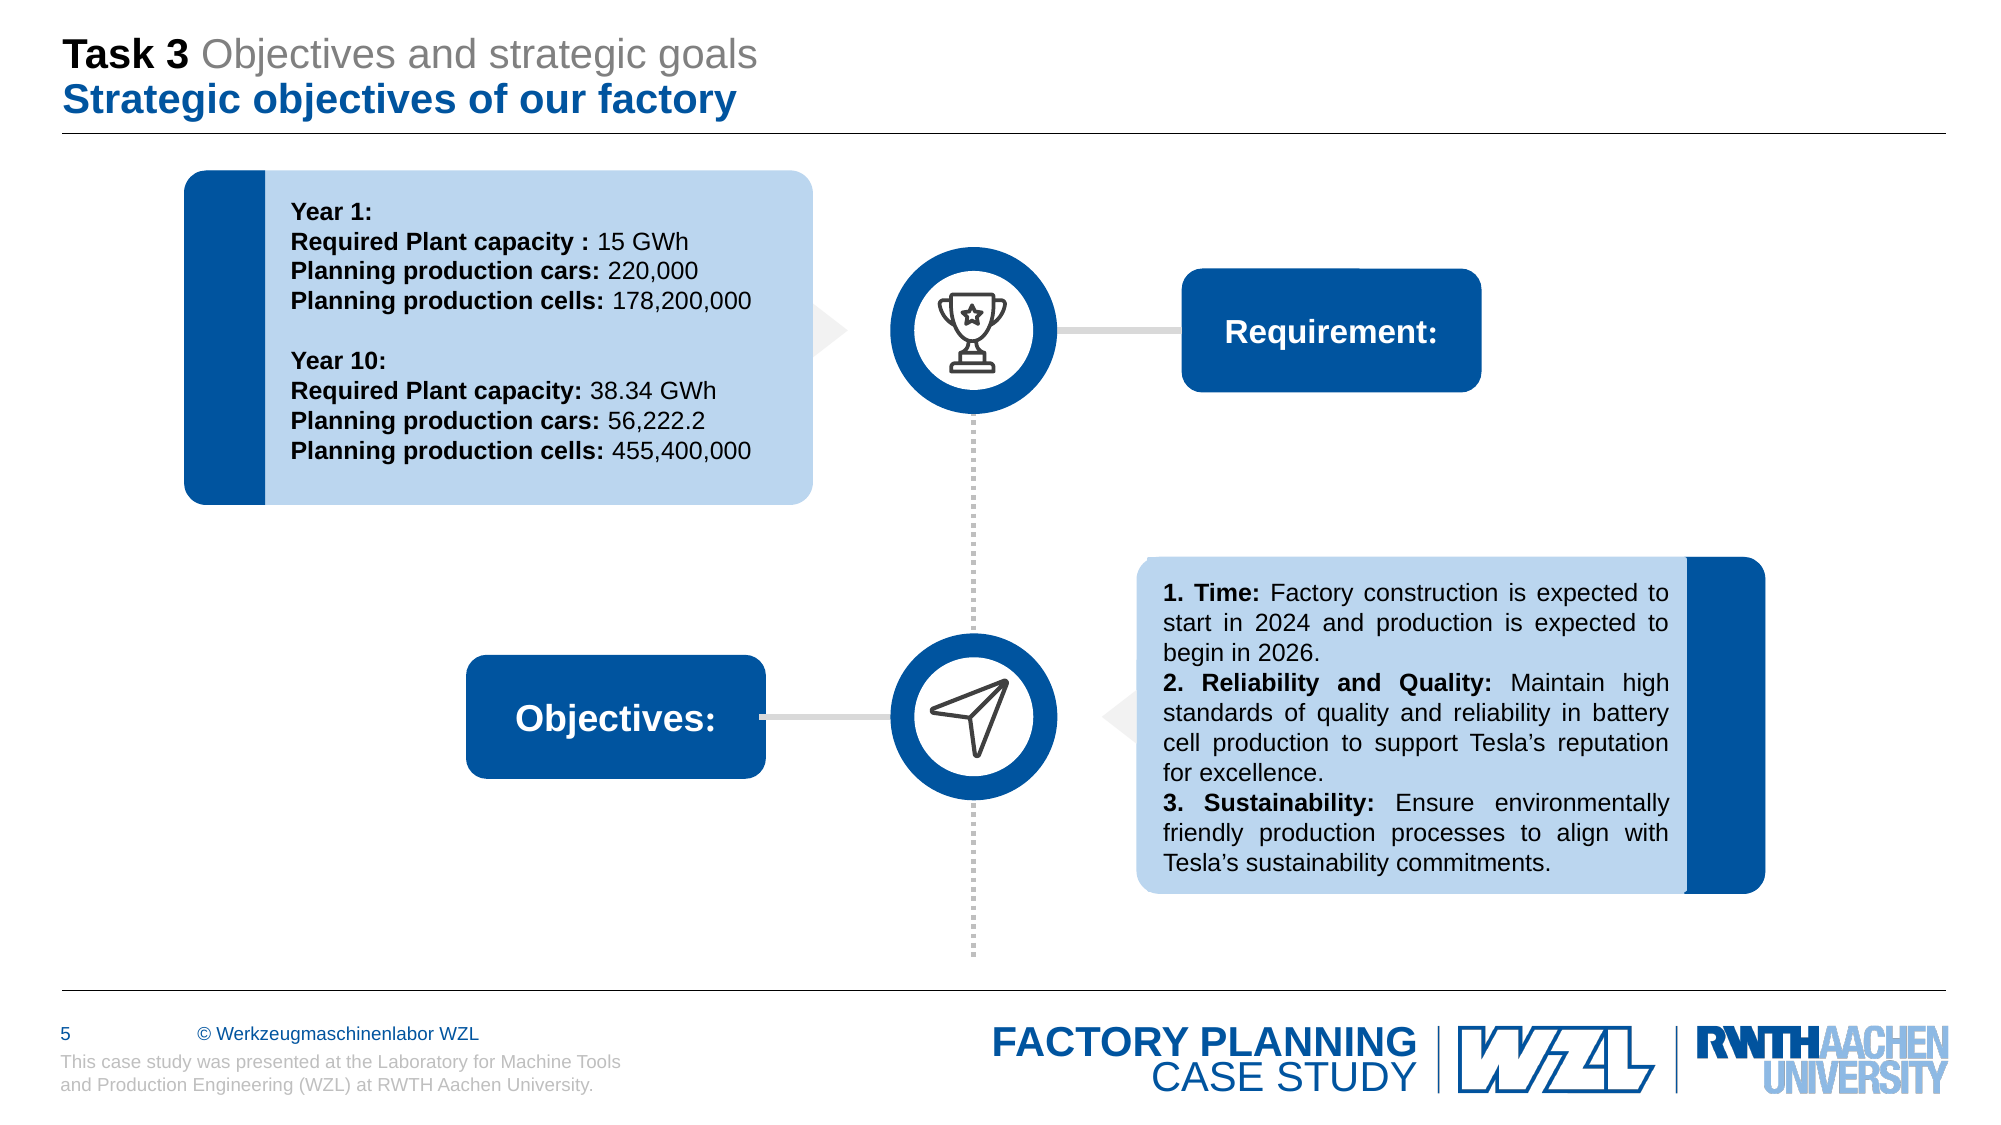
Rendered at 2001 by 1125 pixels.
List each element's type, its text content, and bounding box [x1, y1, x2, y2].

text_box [184, 170, 1766, 957]
title Task 3 Objectives and strategic goals Strategic objectives of our factory [62, 33, 1947, 123]
